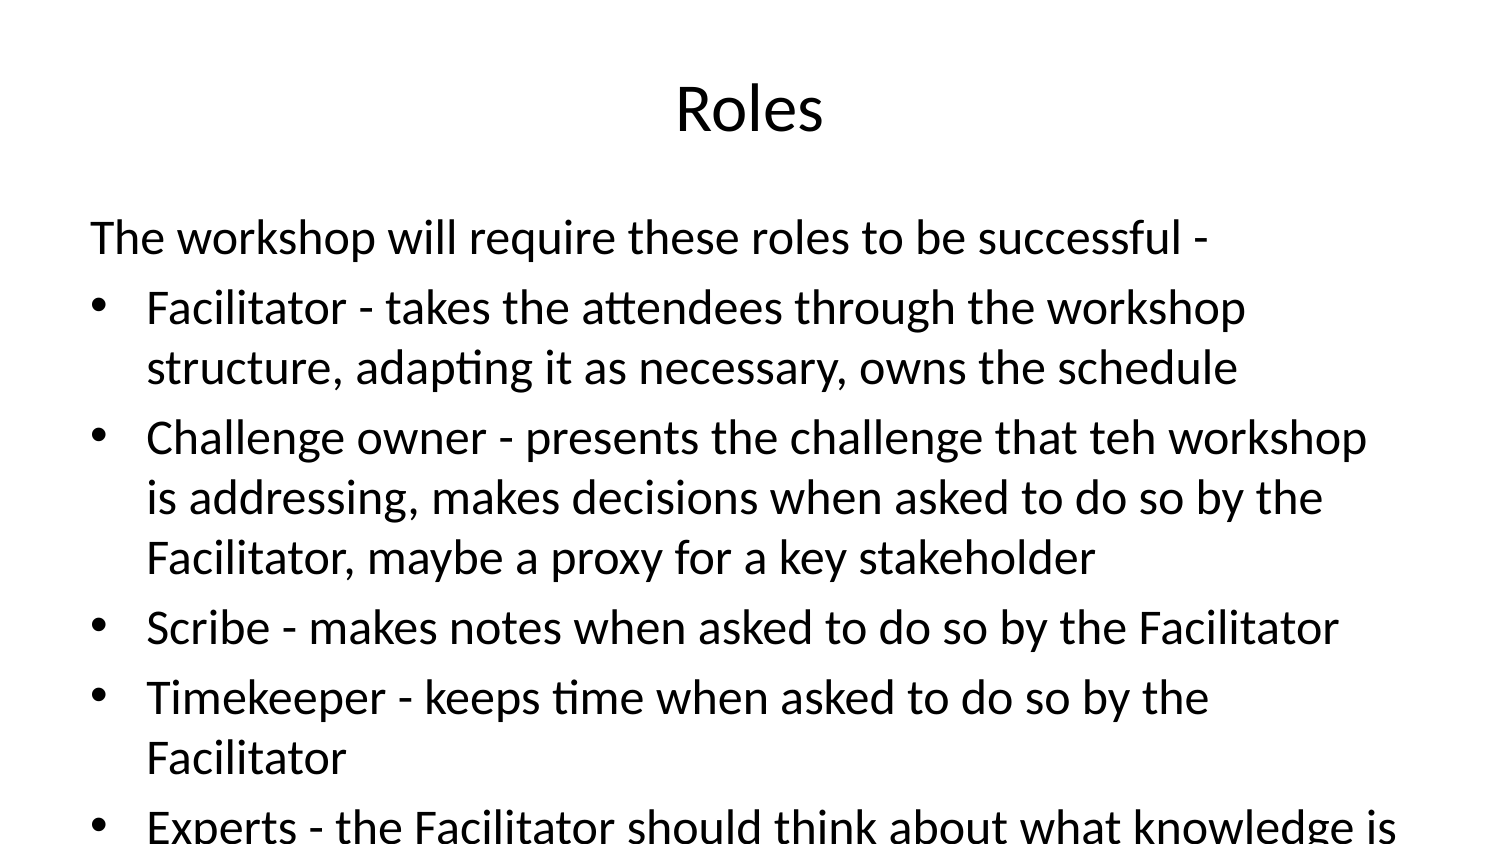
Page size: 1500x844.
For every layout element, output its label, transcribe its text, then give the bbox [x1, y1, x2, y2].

list The workshop will require these roles to be successful - Facilitator - takes the attendees through the workshop structure, adapting it as necessary, owns the schedule Challenge owner - presents the challenge that teh workshop is addressing, makes decisions when asked to do so by the Facilitator, maybe a proxy for a key stakeholder Scribe - makes notes when asked to do so by the Facilitator Timekeeper - keeps time when asked to do so by the Facilitator Experts - the Facilitator should think about what knowledge is necessary to conclude the workshop successfully. Do “experts” need to be present for some or all sessions? Can they be engaged in advance and provide workshop materials for use in the sessions or as pre-read materials? [75, 196, 1425, 754]
title Roles [75, 33, 1425, 175]
